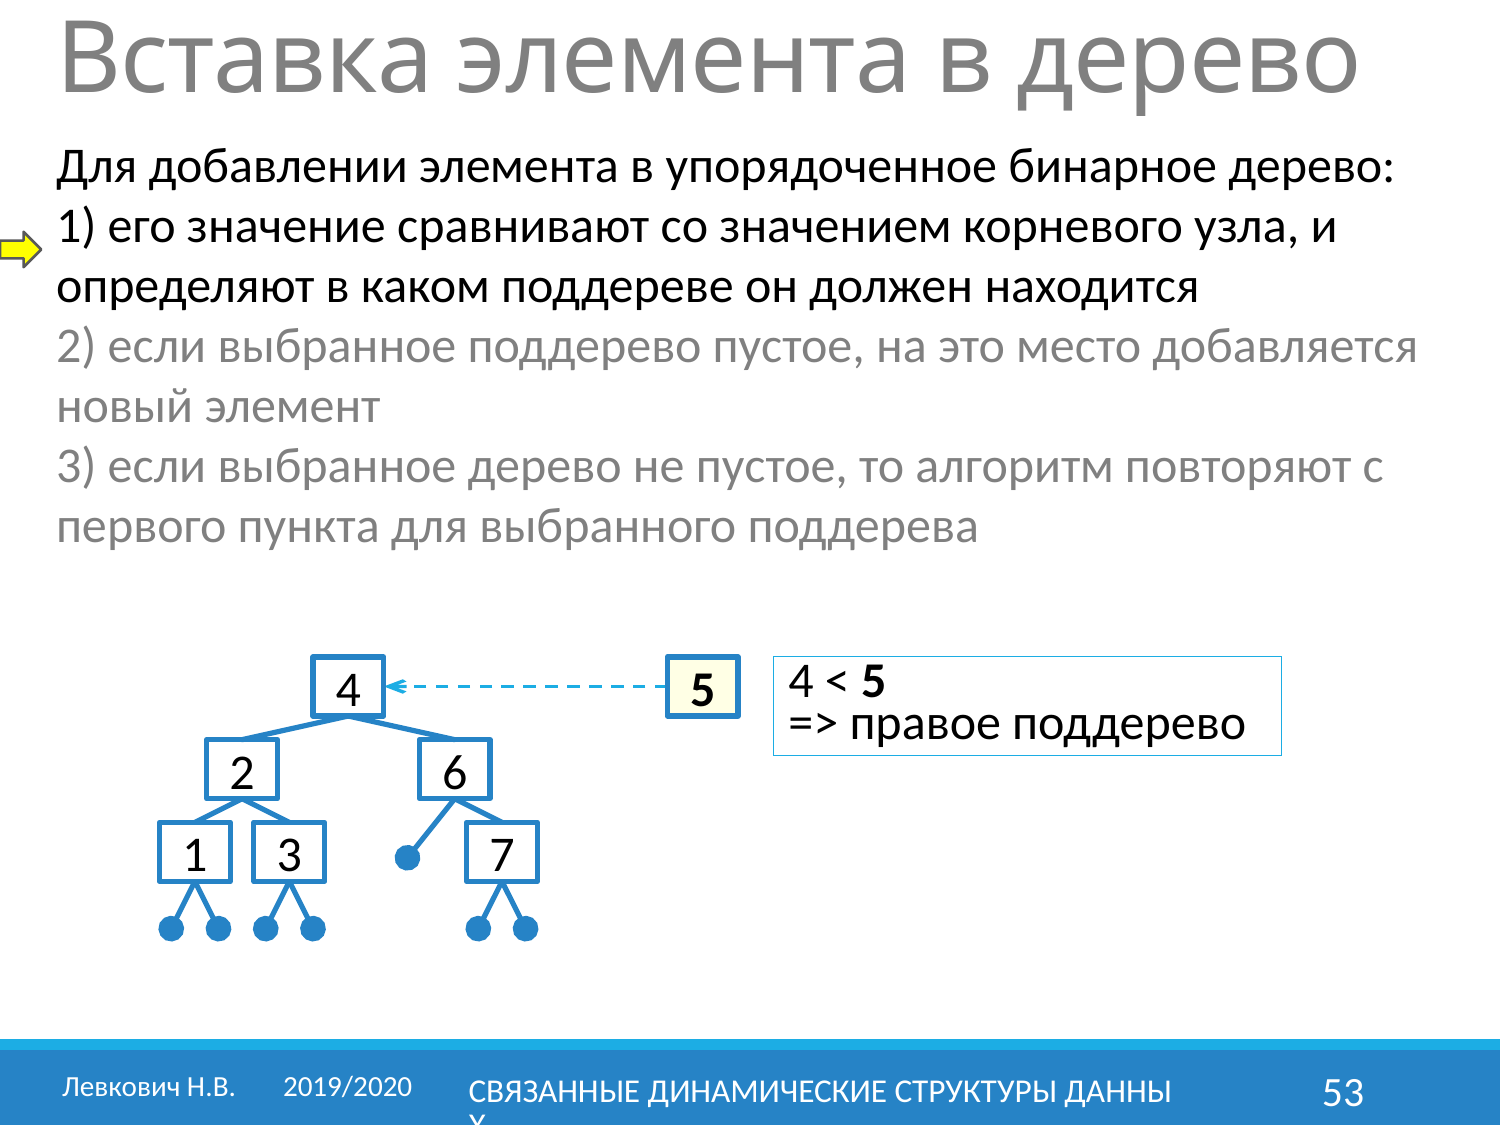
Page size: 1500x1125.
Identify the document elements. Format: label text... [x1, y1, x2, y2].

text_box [265, 880, 287, 930]
text_box Для добавлении элемента в упорядоченное бинарное дерево: 1) его значение сравнивают со значением корневого узла, и определяют в каком поддереве он должен находится 2) если выбранное поддерево пустое, на это место добавляется новый элемент 3) если выбранное дерево не пустое, то алгоритм повторяют с первого пункта для выбранного поддерева [41, 126, 1459, 561]
slide_number Левкович Н.В. 2019/2020 [47, 1059, 440, 1120]
footer Связанные динамические структуры данных [453, 1059, 1199, 1120]
text_box 2 [205, 738, 279, 795]
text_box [288, 880, 314, 930]
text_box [501, 880, 527, 930]
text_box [406, 798, 456, 859]
text_box 7 [465, 821, 539, 883]
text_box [194, 880, 219, 930]
text_box Вставка элемента в дерево [41, 4, 1459, 126]
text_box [170, 880, 193, 930]
text_box 5 [666, 656, 739, 717]
slide_number 53 [1218, 1059, 1380, 1120]
text_box [0, 230, 43, 269]
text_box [356, 715, 456, 741]
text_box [250, 798, 290, 823]
text_box 3 [253, 821, 326, 883]
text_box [477, 880, 500, 930]
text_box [241, 715, 349, 741]
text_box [194, 798, 243, 823]
text_box 4 [312, 656, 385, 712]
text_box 4 < 5 => правое поддерево [773, 656, 1282, 756]
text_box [460, 798, 503, 823]
text_box 1 [158, 821, 231, 883]
text_box 6 [418, 738, 491, 795]
